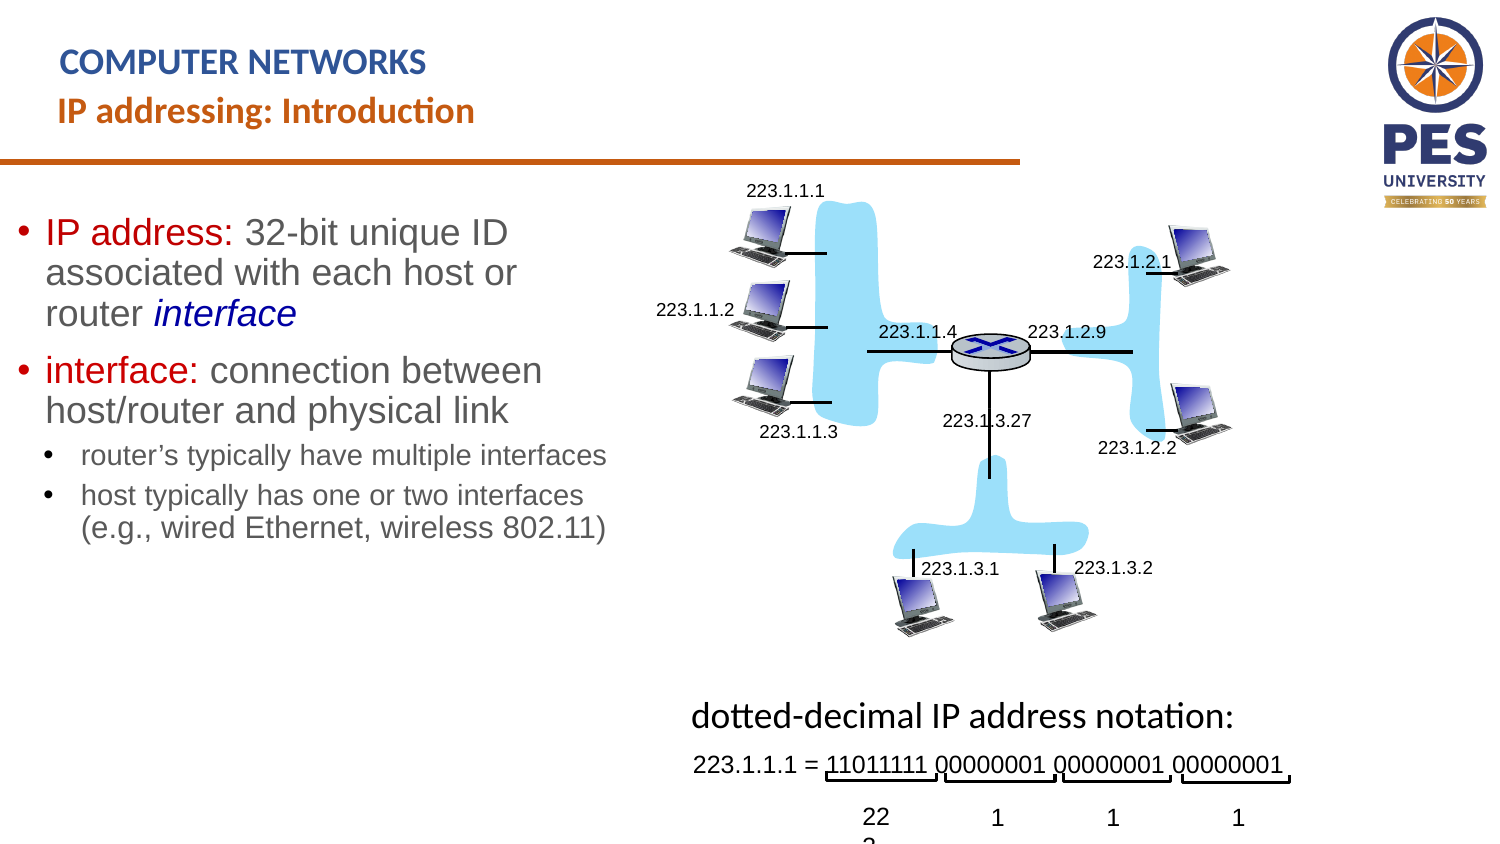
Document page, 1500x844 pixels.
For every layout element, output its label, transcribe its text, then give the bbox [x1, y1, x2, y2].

text_box 223.1.2.1 [1081, 243, 1161, 278]
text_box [1168, 380, 1248, 450]
text_box [892, 470, 1089, 560]
text_box IP addressing: Introduction [45, 80, 1030, 137]
list IP address: 32-bit unique ID associated with each host or router interface interface: connection between host/router and physical link router’s typically have multiple interfaces host typically has one or two interfaces (e.g., wired Ethernet, wireless 802.11) [5, 207, 628, 682]
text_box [930, 402, 1056, 462]
text_box [812, 201, 938, 427]
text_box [712, 277, 793, 347]
text_box 223.1.3.1 [915, 550, 1012, 585]
text_box [1064, 278, 1163, 430]
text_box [716, 352, 796, 422]
text_box 223.1.1.1 [735, 173, 837, 208]
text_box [713, 203, 793, 273]
text_box dotted-decimal IP address notation: [679, 684, 1253, 742]
text_box 223.1.3.2 [1062, 550, 1165, 584]
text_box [951, 333, 1031, 372]
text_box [889, 572, 970, 642]
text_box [644, 291, 709, 351]
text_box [1166, 222, 1246, 292]
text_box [681, 742, 1303, 838]
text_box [1033, 567, 1113, 637]
text_box 223.1.1.4 [867, 314, 969, 348]
text_box COMPUTER NETWORKS [48, 31, 971, 80]
text_box 223.1.1.3 [748, 414, 850, 448]
text_box 223.1.2.9 [1016, 314, 1119, 348]
text_box 223.1.2.2 [1086, 430, 1189, 464]
picture [1384, 17, 1488, 208]
